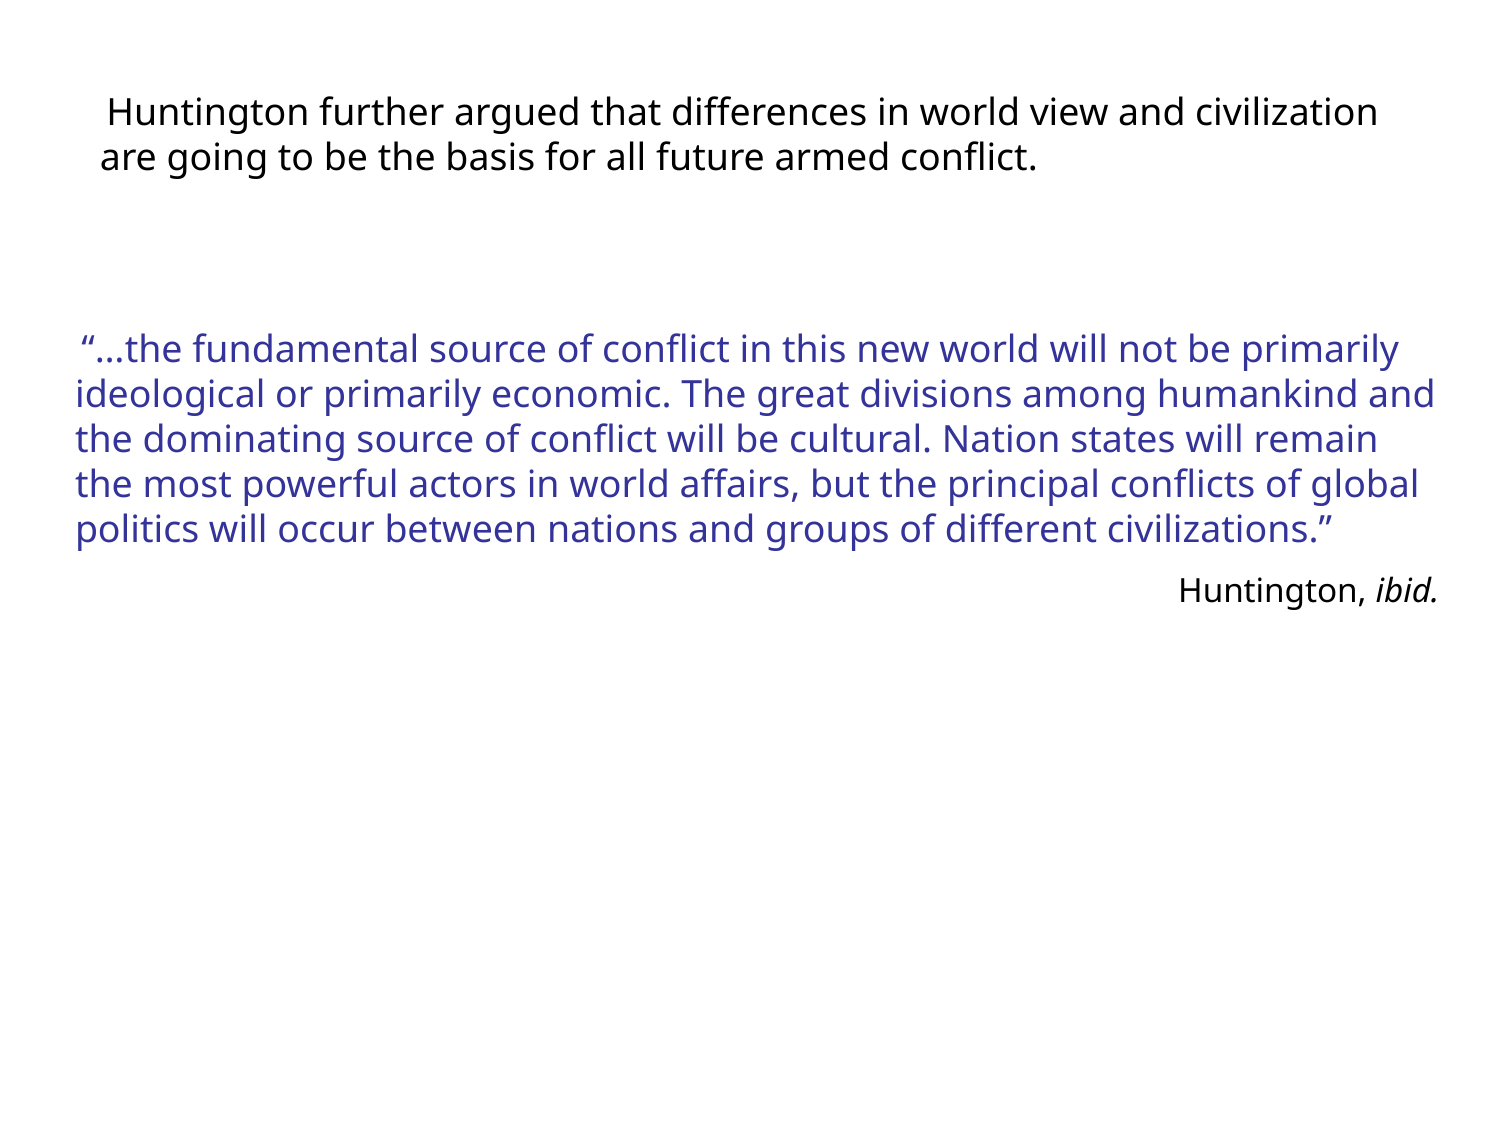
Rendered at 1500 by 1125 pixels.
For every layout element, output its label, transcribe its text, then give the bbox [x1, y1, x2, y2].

text_box Huntington further argued that differences in world view and civilization are going to be the basis for all future armed conflict. [99, 87, 1403, 178]
text_box “…the fundamental source of conflict in this new world will not be primarily ideological or primarily economic. The great divisions among humankind and the dominating source of conflict will be cultural. Nation states will remain the most powerful actors in world affairs, but the principal conflicts of global politics will occur between nations and groups of different civilizations.” Huntington, ibid. [75, 324, 1440, 609]
